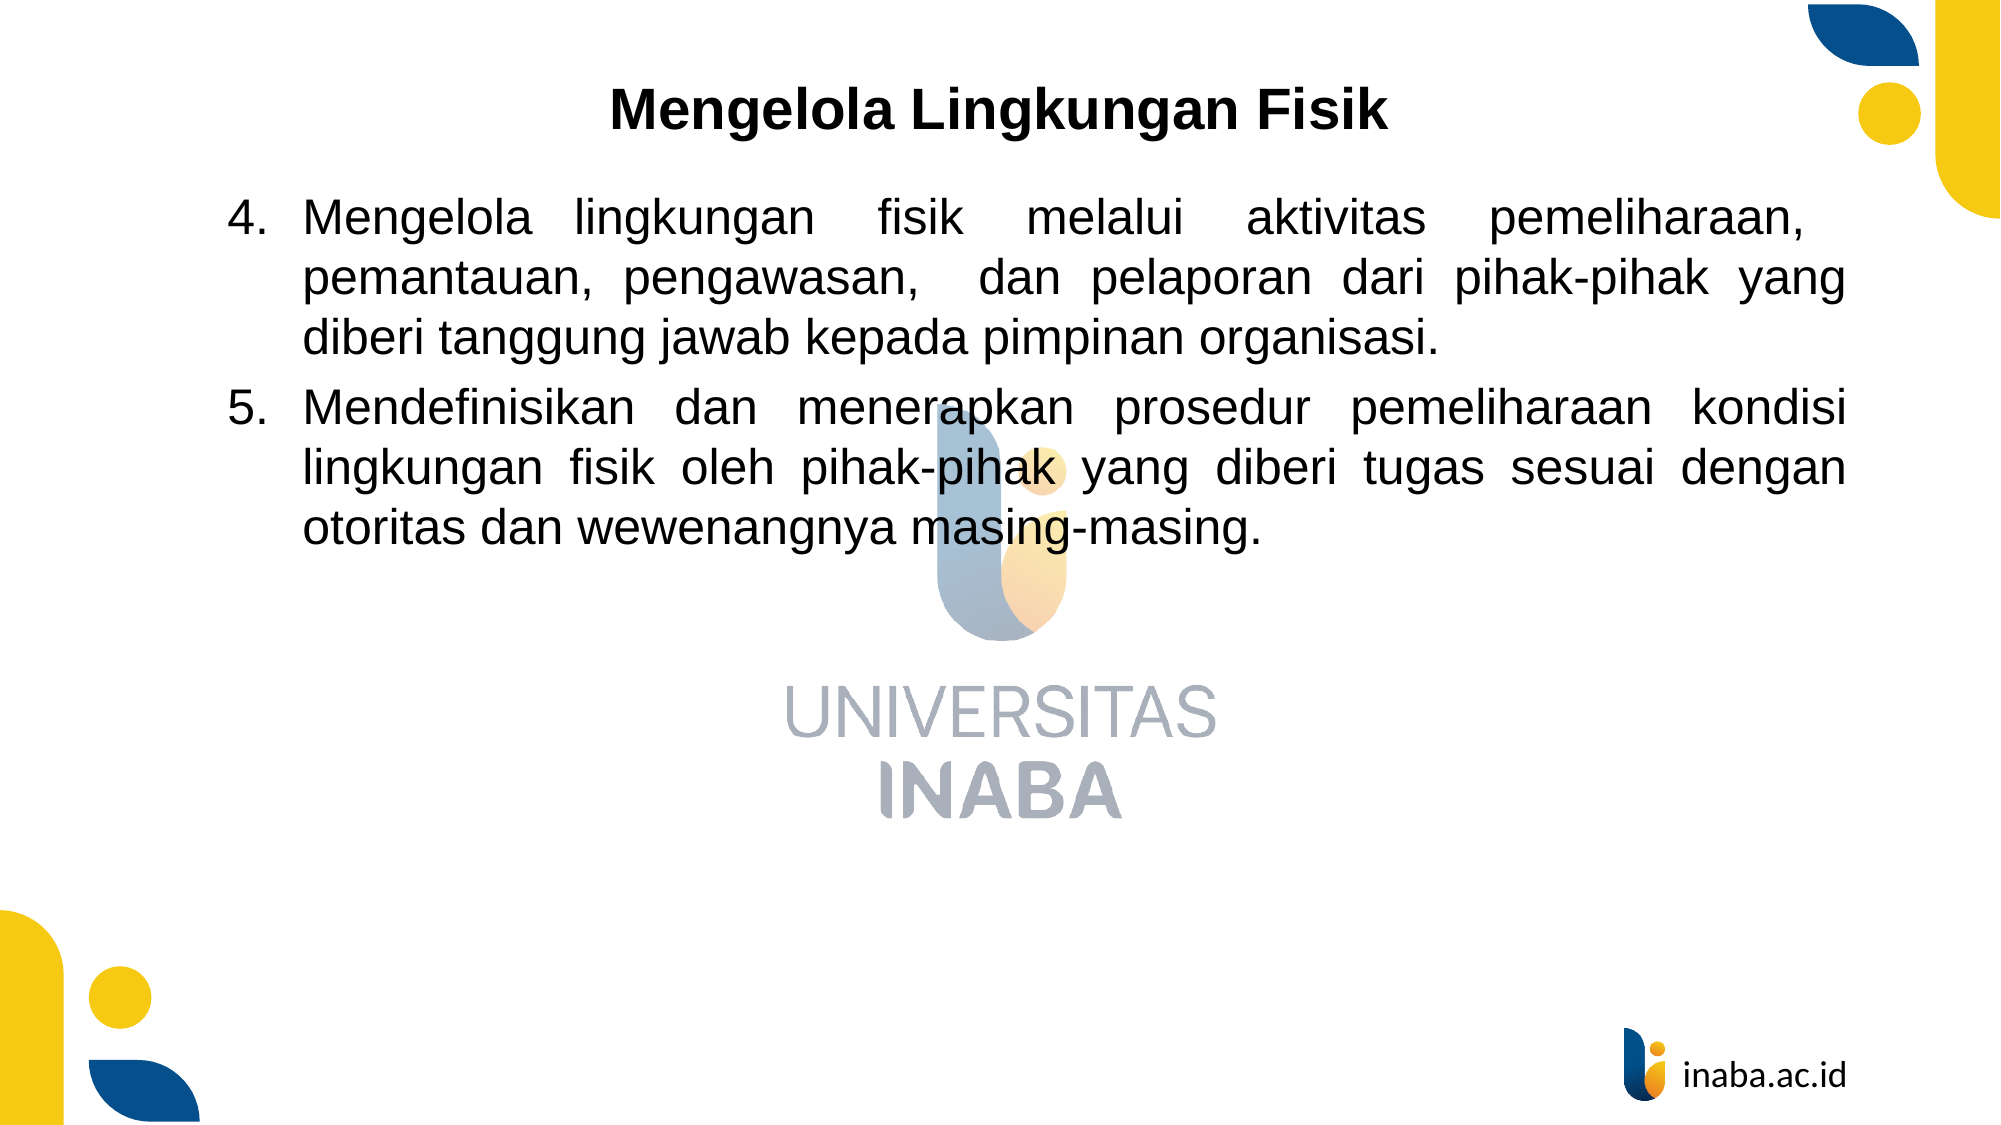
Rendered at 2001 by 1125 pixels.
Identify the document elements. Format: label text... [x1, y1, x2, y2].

title Mengelola Lingkungan Fisik [137, 59, 1863, 163]
picture [1624, 1028, 1665, 1101]
list Mengelola lingkungan fisik melalui aktivitas pemeliharaan, pemantauan, pengawasan, dan pelaporan dari pihak-pihak yang diberi tanggung jawab kepada pimpinan organisasi. Mendefinisikan dan menerapkan prosedur pemeliharaan kondisi lingkungan fisik oleh pihak-pihak yang diberi tugas sesuai dengan otoritas dan wewenangnya masing-masing. [137, 176, 1863, 1014]
